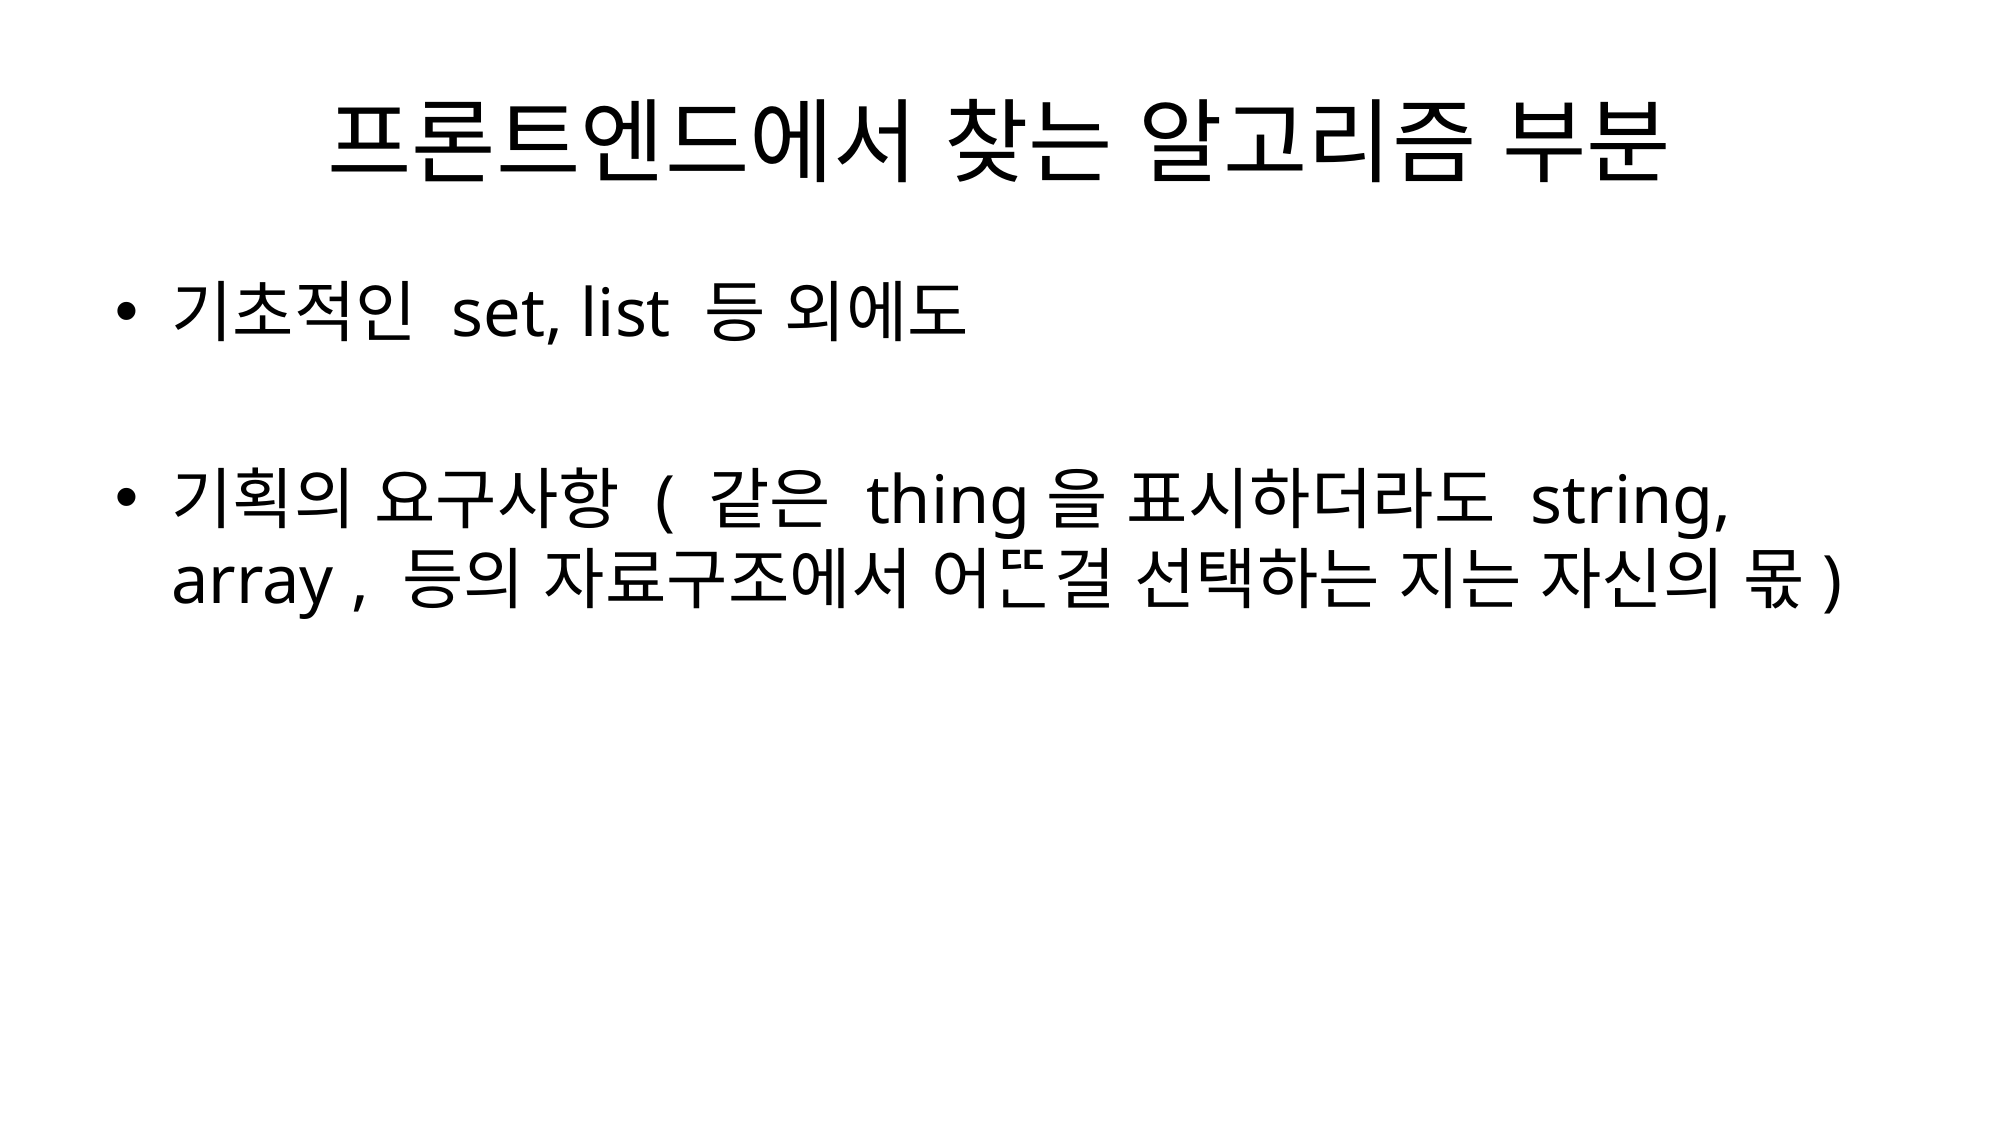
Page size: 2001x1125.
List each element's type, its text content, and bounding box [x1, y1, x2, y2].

title 프론트엔드에서 찾는 알고리즘 부분 [99, 45, 1900, 233]
list 기초적인 set, list 등 외에도 기획의 요구사항 ( 같은 thing을 표시하더라도 string, array , 등의 자료구조에서 어ᄄᅠᆫ걸 선택하는 지는 자신의 몫) [99, 262, 1900, 1005]
